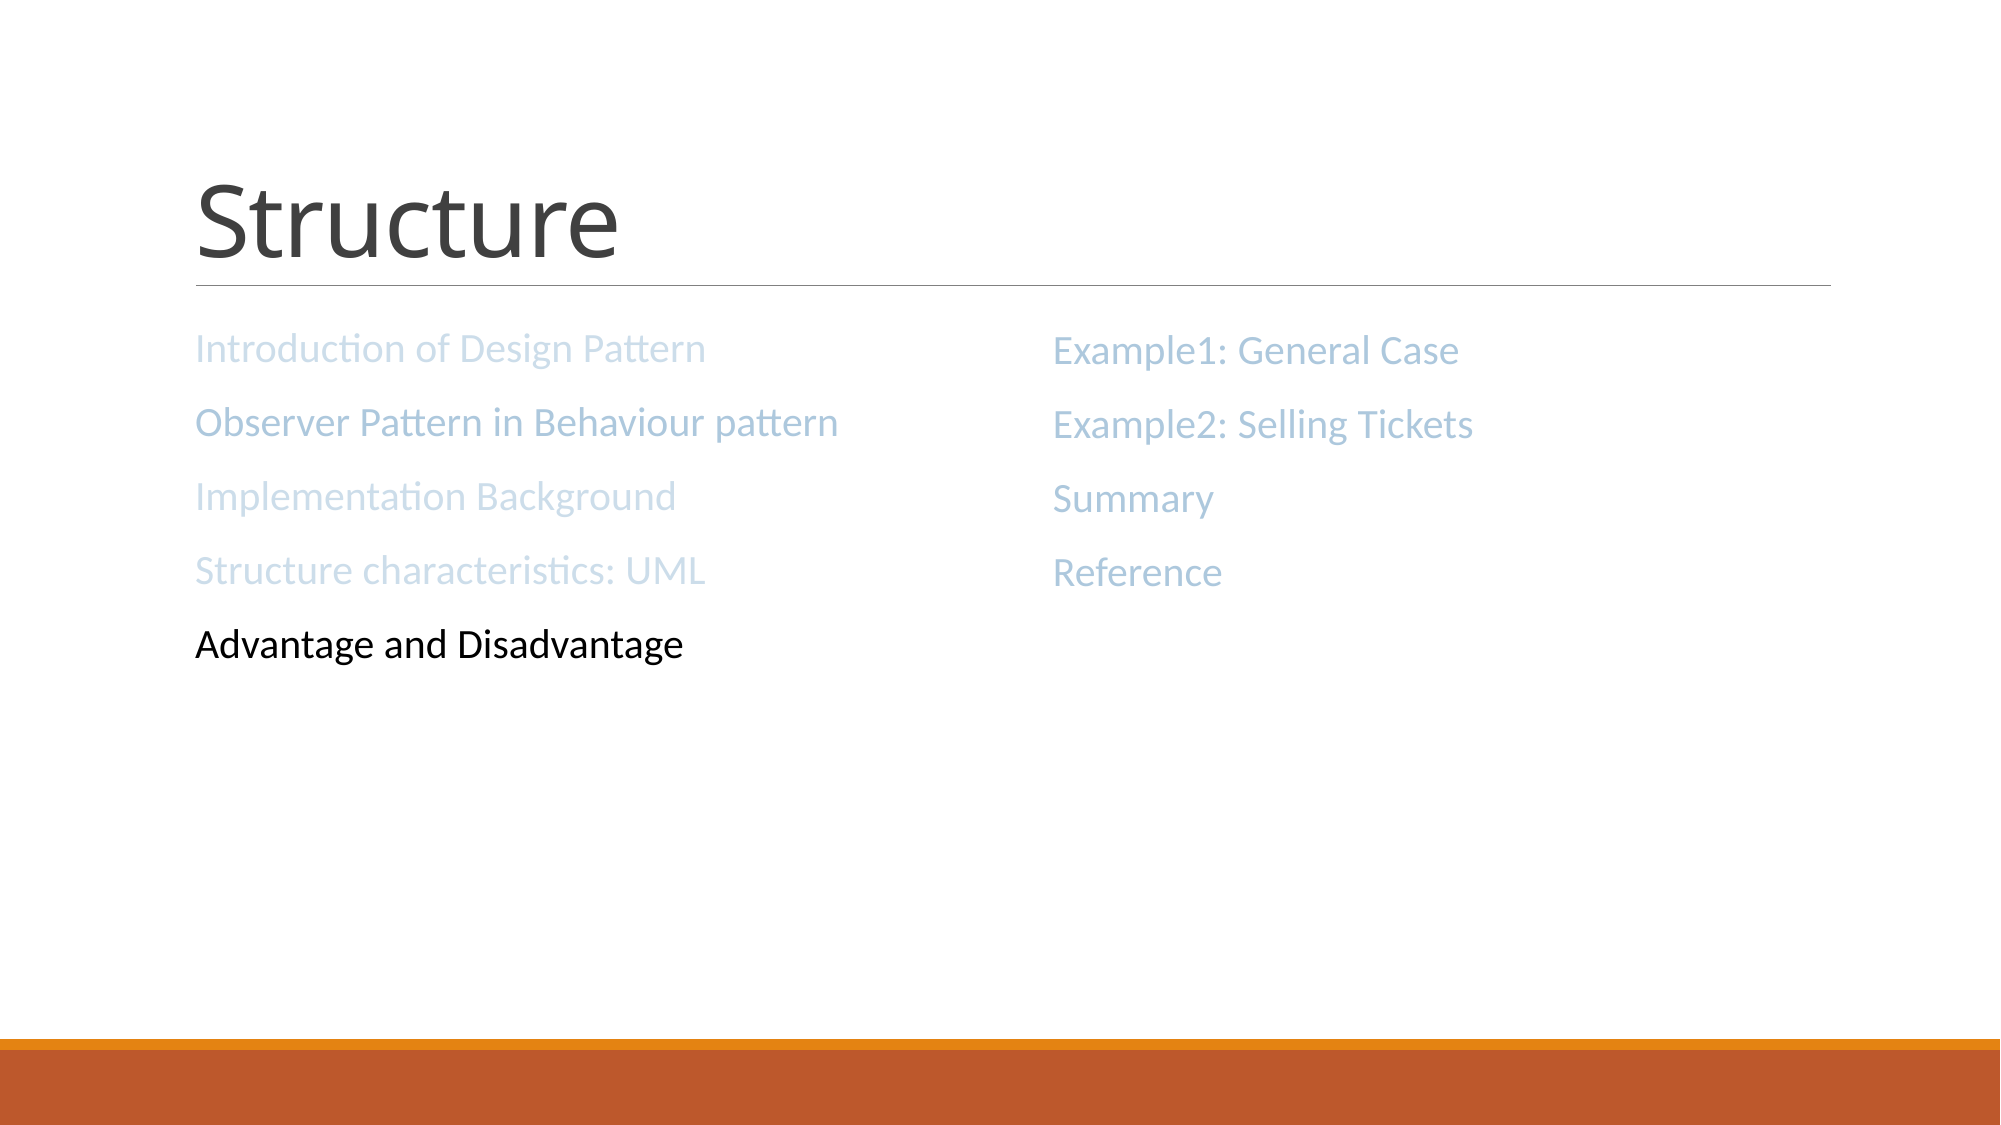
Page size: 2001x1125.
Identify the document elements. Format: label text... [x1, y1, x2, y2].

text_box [179, 318, 1859, 1050]
title Structure [180, 47, 1830, 285]
